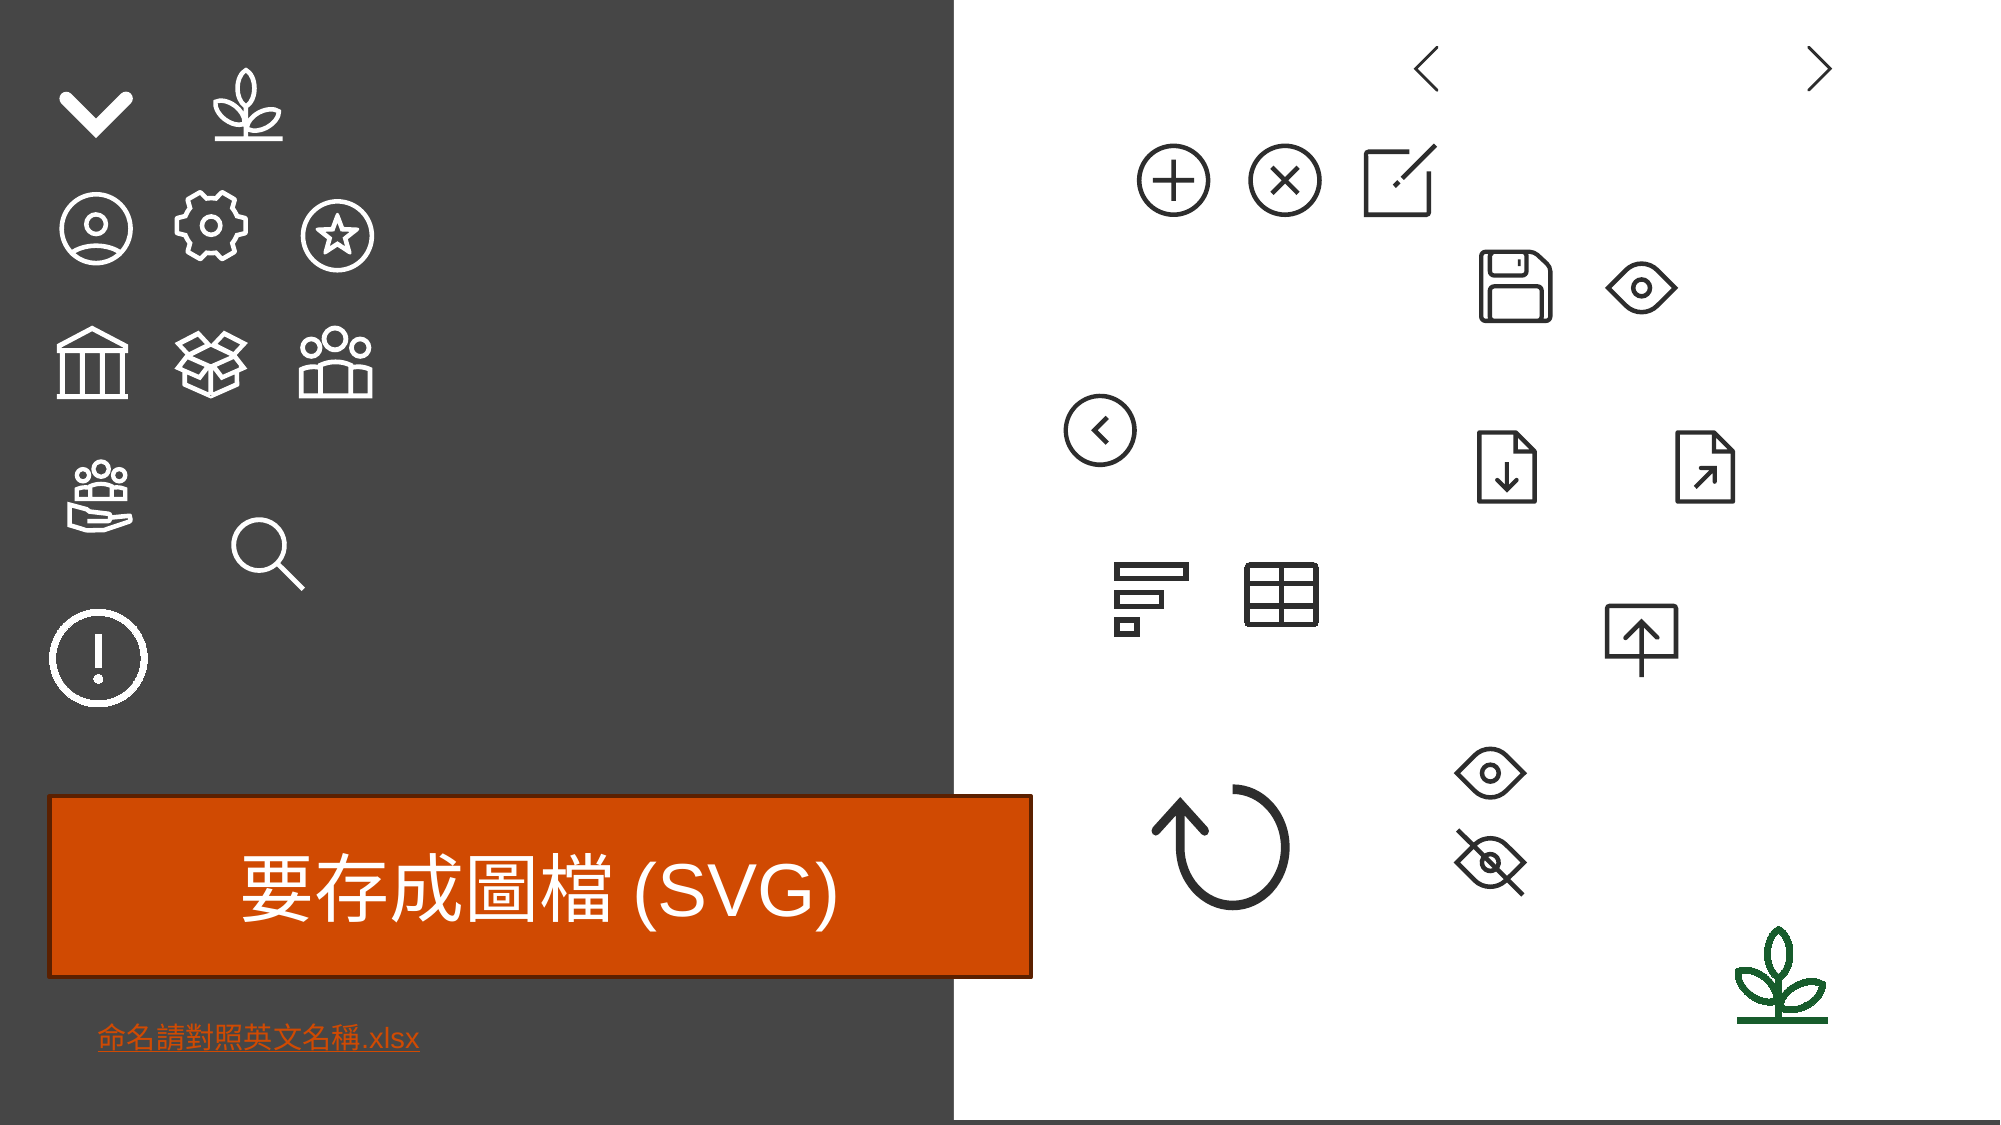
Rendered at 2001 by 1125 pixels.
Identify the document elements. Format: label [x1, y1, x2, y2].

text_box [174, 330, 248, 399]
text_box [298, 325, 373, 399]
text_box [56, 325, 129, 400]
text_box [213, 67, 283, 142]
text_box [67, 458, 134, 533]
text_box [59, 191, 133, 266]
text_box [47, 0, 2000, 1122]
text_box [300, 199, 375, 273]
text_box [174, 190, 248, 262]
text_box [59, 91, 133, 139]
text_box [49, 609, 148, 707]
text_box [231, 517, 306, 592]
